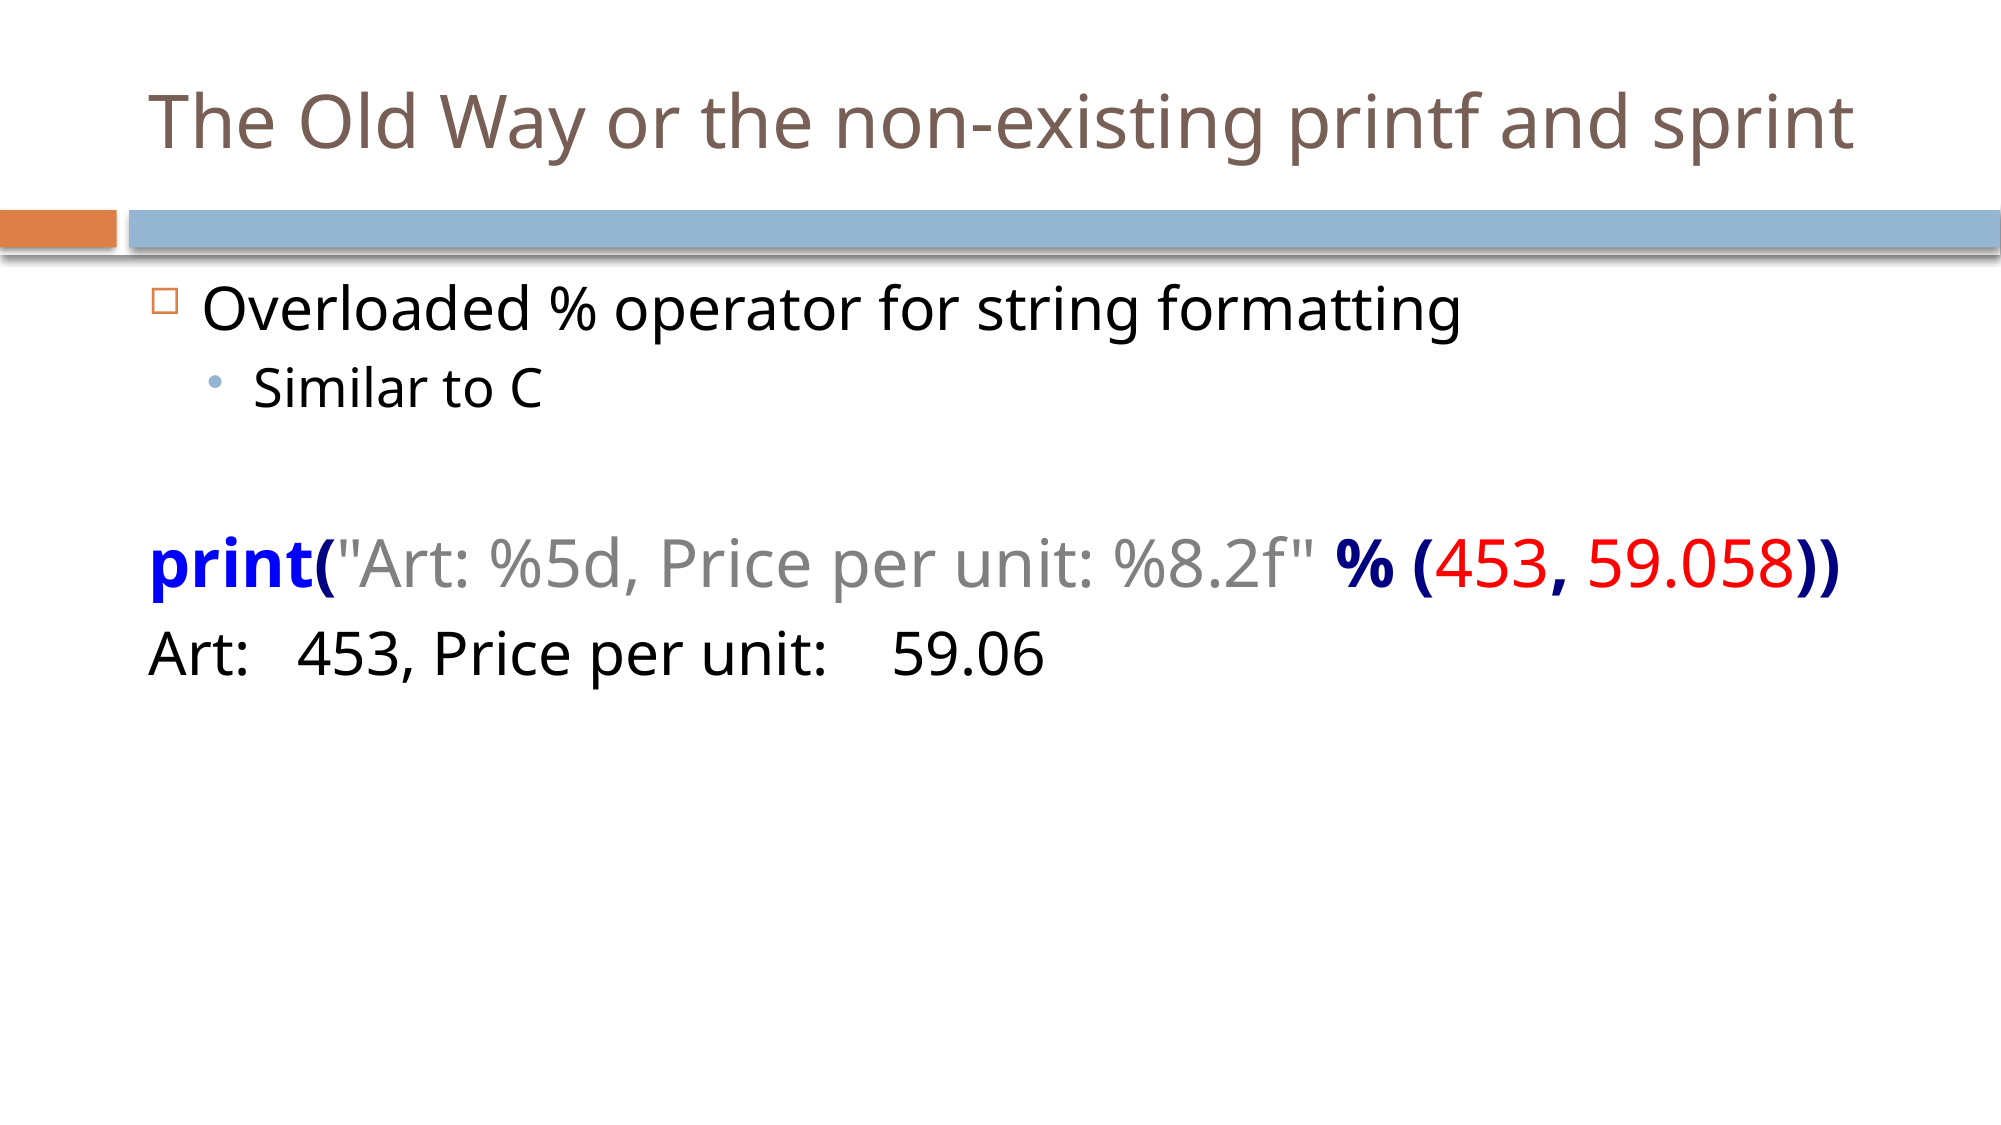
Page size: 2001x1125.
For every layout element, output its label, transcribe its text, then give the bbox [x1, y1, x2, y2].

list Overloaded % operator for string formatting Similar to C print("Art: %5d, Price per unit: %8.2f" % (453, 59.058)) Art: 453, Price per unit: 59.06 [133, 262, 1918, 1000]
title The Old Way or the non-existing printf and sprint [133, 37, 1918, 200]
